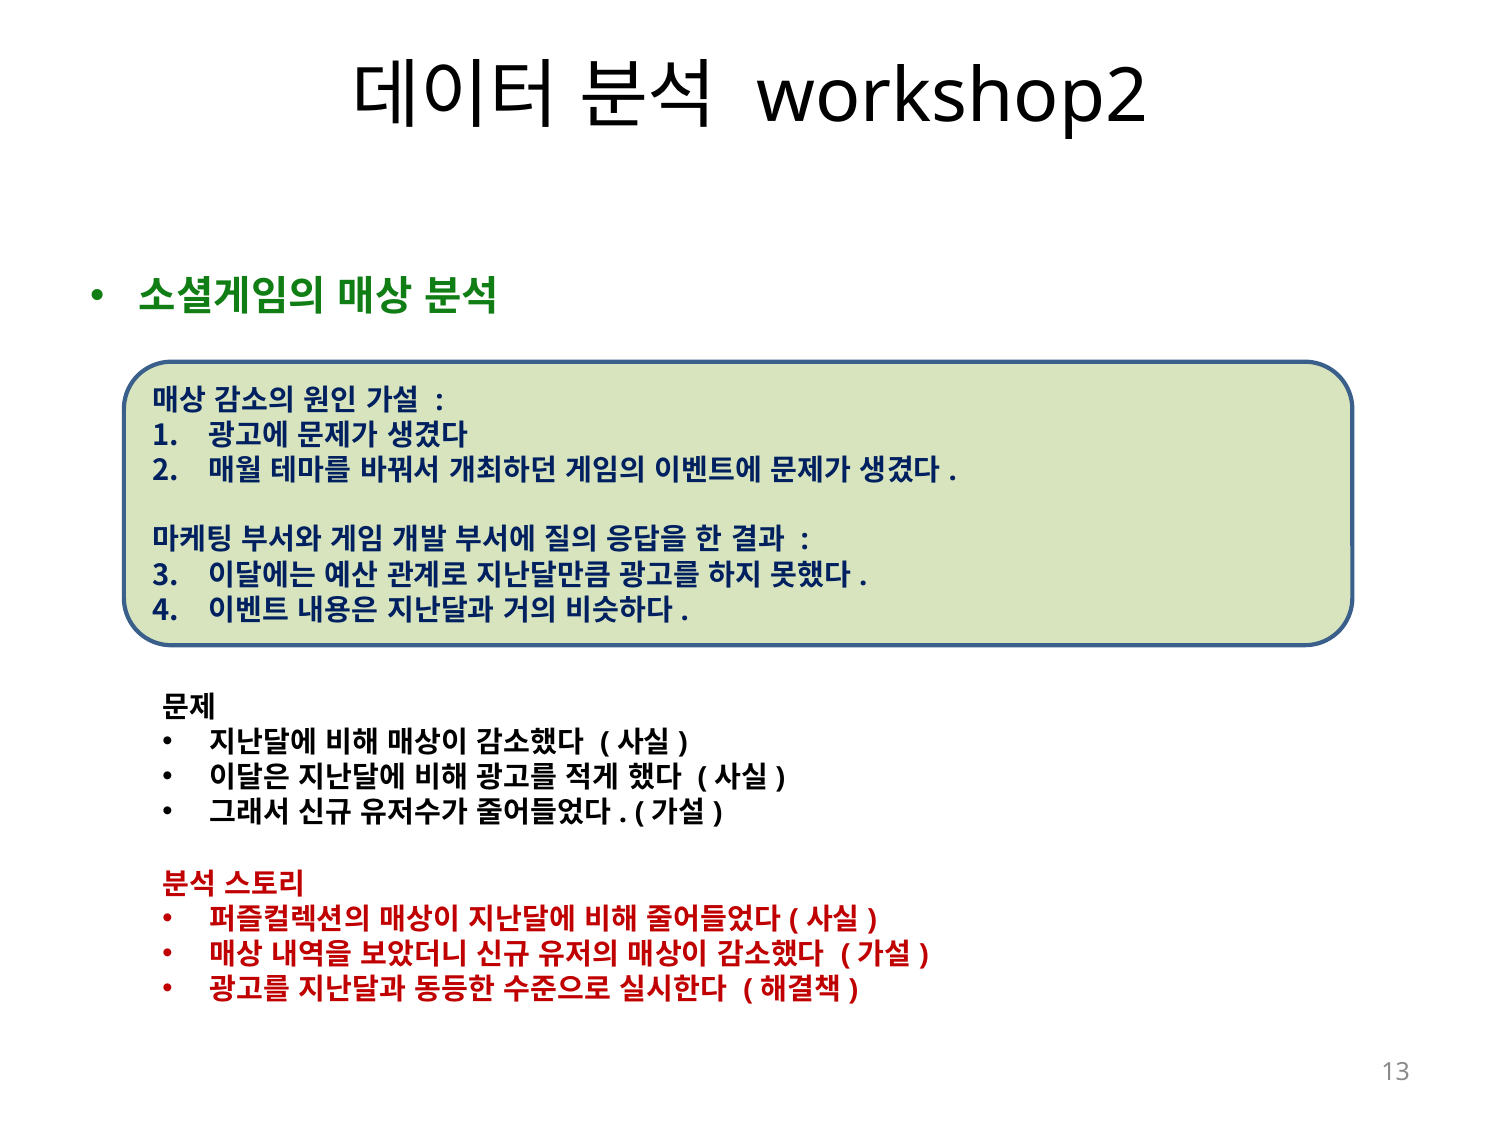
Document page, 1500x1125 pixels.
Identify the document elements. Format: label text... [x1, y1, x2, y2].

text_box 분석 스토리 퍼즐컬렉션의 매상이 지난달에 비해 줄어들었다(사실) 매상 내역을 보았더니 신규 유저의 매상이 감소했다 (가설) 광고를 지난달과 동등한 수준으로 실시한다 (해결책) [147, 857, 1128, 1013]
list 소셜게임의 매상 분석 [75, 262, 1353, 327]
slide_number 13 [1074, 1042, 1425, 1103]
text_box 문제 지난달에 비해 매상이 감소했다 (사실) 이달은 지난달에 비해 광고를 적게 했다 (사실) 그래서 신규 유저수가 줄어들었다. (가설) [147, 680, 1128, 836]
title 데이터 분석 workshop2 [75, 45, 1425, 138]
text_box 매상 감소의 원인 가설 : 광고에 문제가 생겼다 매월 테마를 바꿔서 개최하던 게임의 이벤트에 문제가 생겼다. 마케팅 부서와 게임 개발 부서에 질의 응답을 한 결과 : 이달에는 예산 관계로 지난달만큼 광고를 하지 못했다. 이벤트 내용은 지난달과 거의 비슷하다. [121, 359, 1355, 648]
